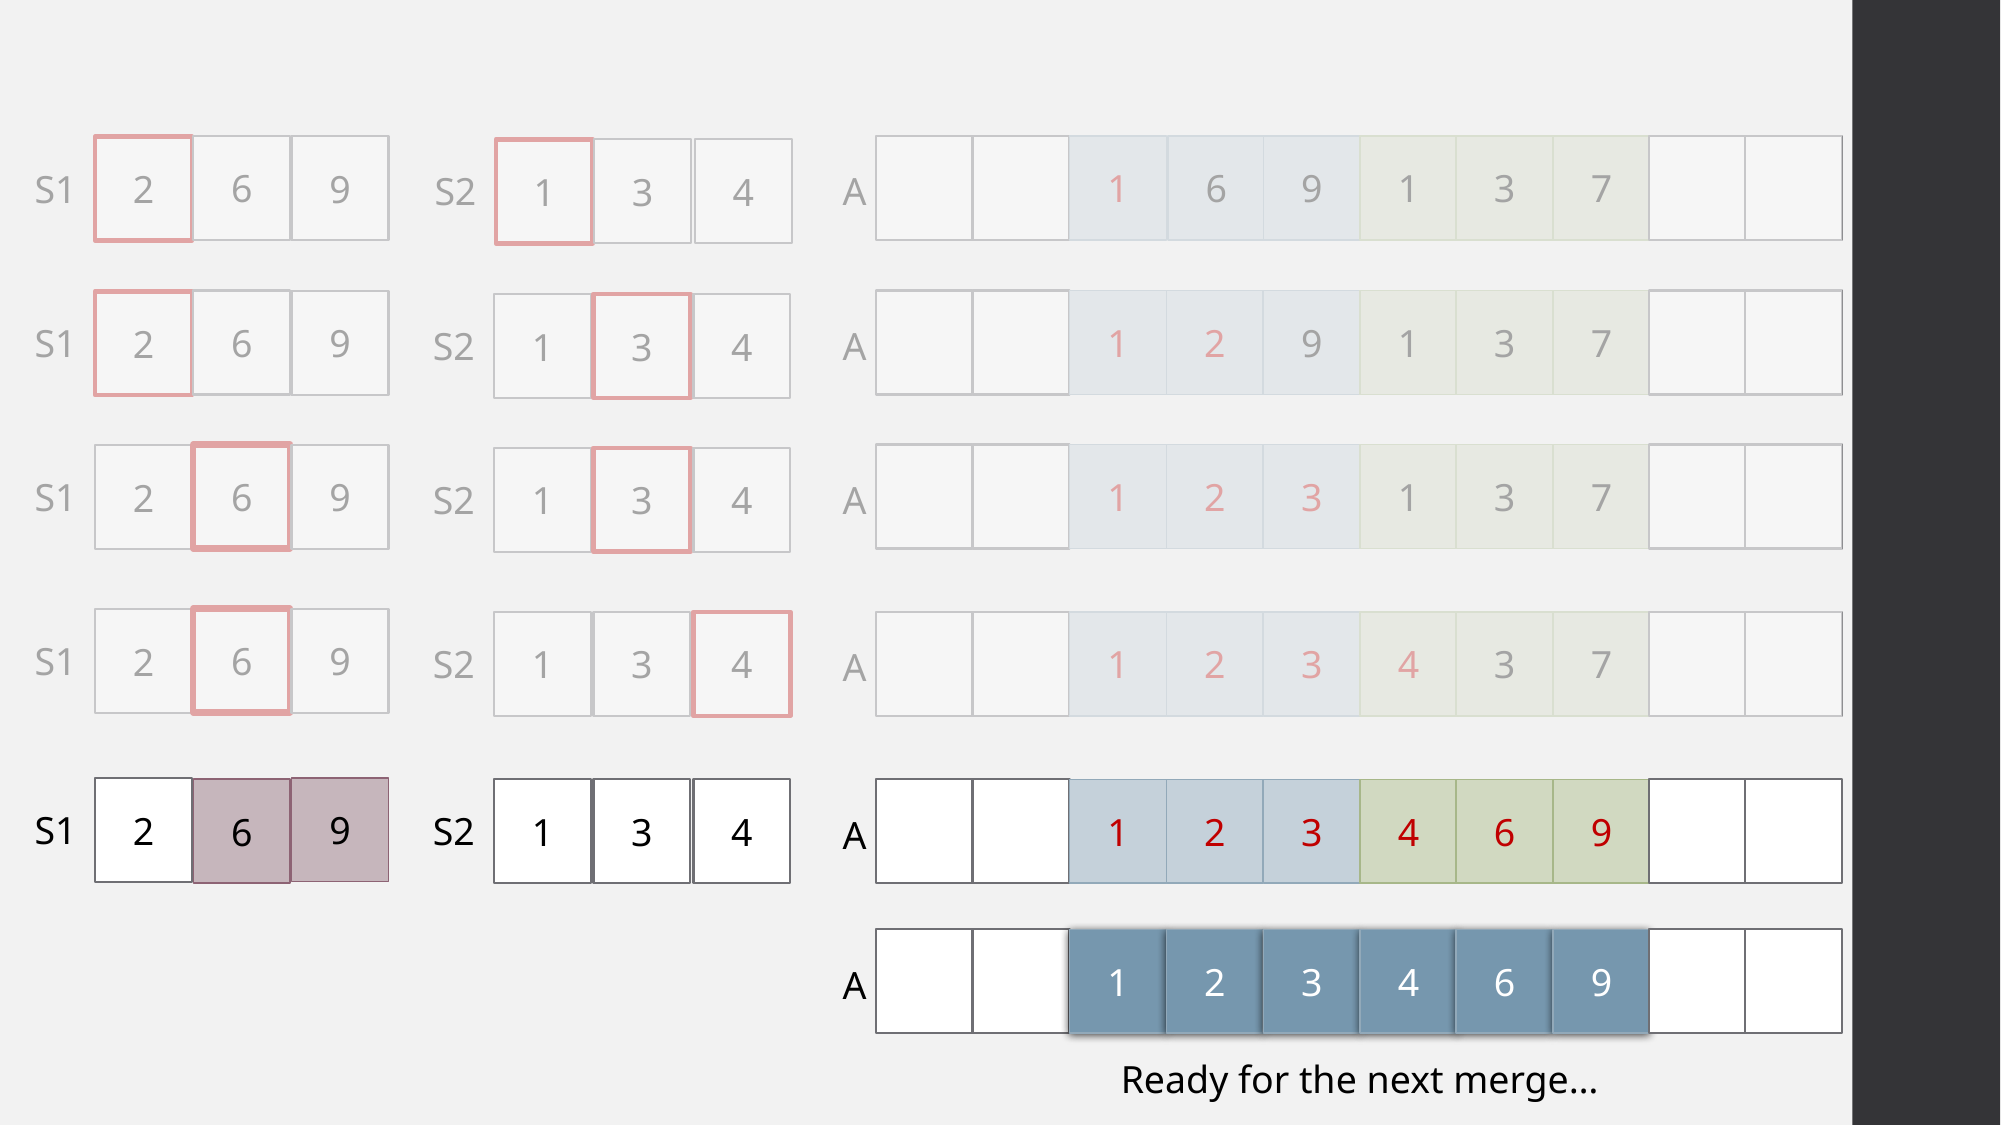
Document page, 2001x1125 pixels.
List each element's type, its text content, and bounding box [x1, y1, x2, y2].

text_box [825, 290, 1843, 395]
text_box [17, 444, 389, 550]
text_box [825, 611, 1843, 717]
text_box Ready for the next merge… [1106, 1048, 1615, 1109]
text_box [17, 290, 389, 396]
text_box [17, 608, 389, 714]
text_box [825, 929, 1843, 1034]
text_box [416, 293, 791, 399]
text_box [416, 447, 791, 552]
text_box [25, 72, 1843, 753]
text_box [825, 135, 1843, 241]
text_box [825, 779, 1843, 884]
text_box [416, 779, 791, 884]
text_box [825, 444, 1843, 549]
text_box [416, 611, 791, 717]
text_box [417, 139, 793, 244]
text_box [17, 777, 389, 884]
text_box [17, 135, 389, 241]
